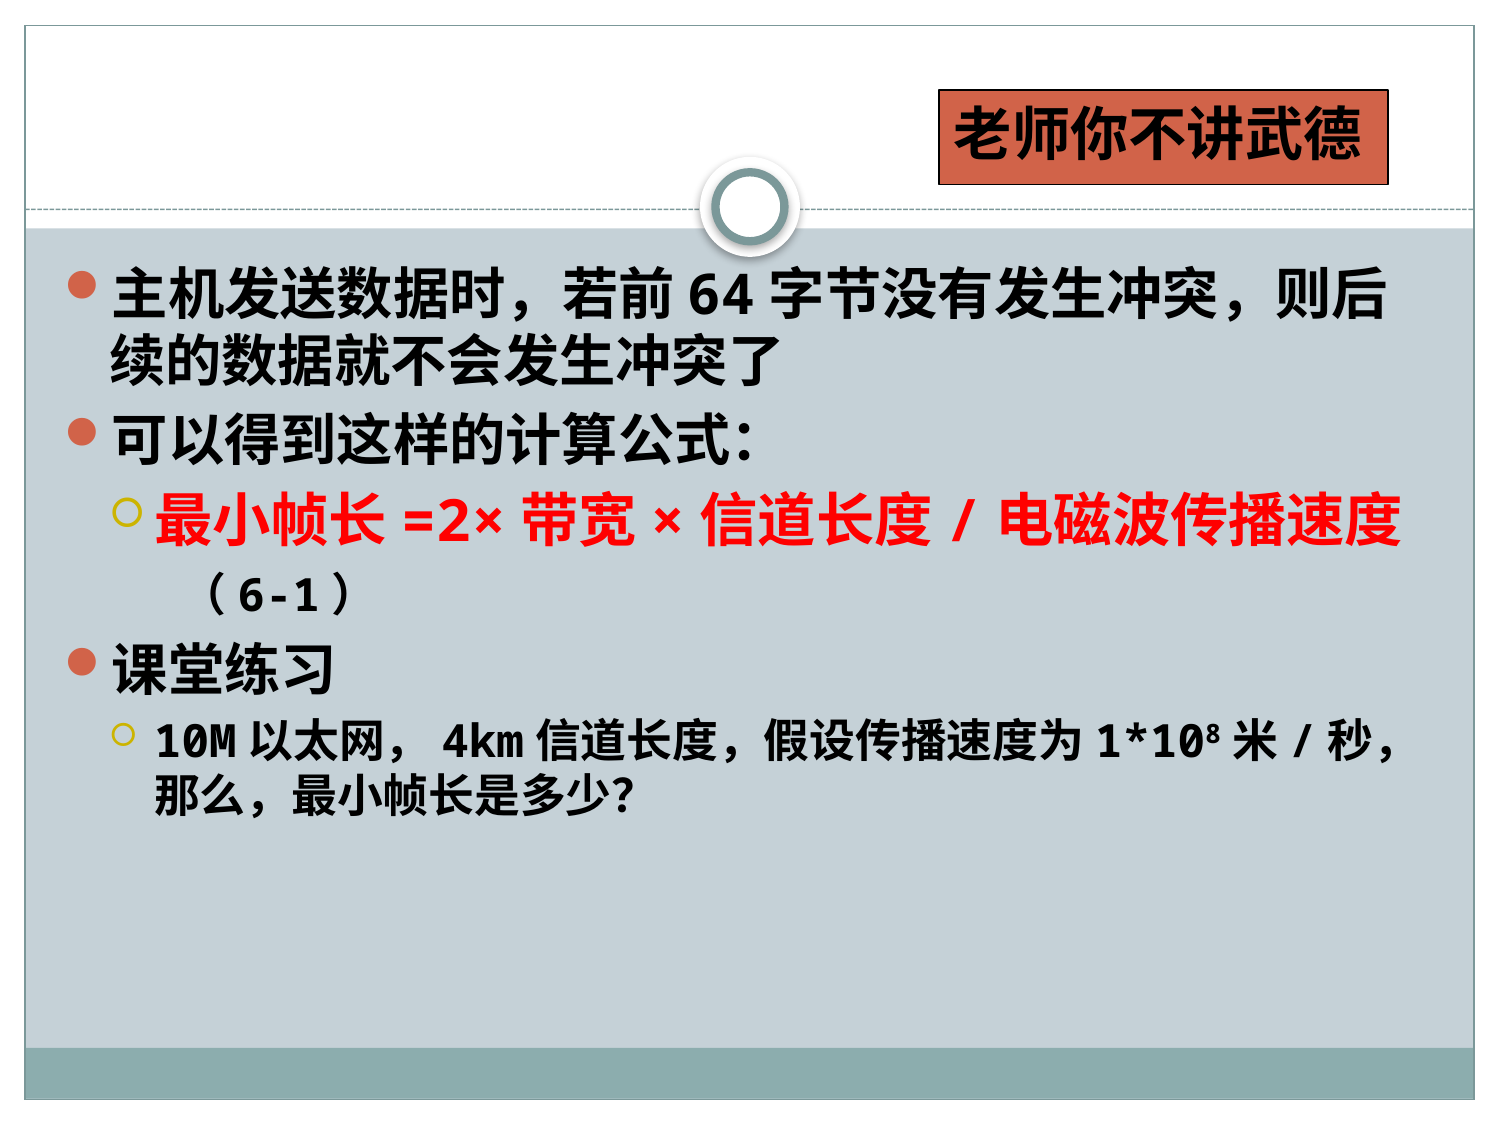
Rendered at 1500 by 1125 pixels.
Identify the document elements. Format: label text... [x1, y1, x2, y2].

text_box 老师你不讲武德 [938, 89, 1388, 185]
list 主机发送数据时，若前64字节没有发生冲突，则后续的数据就不会发生冲突了 可以得到这样的计算公式： 最小帧长=2×带宽×信道长度/电磁波传播速度 （6-1） 课堂练习 10M以太网，4km信道长度，假设传播速度为1*108米/秒，那么，最小帧长是多少？ [49, 250, 1445, 1001]
